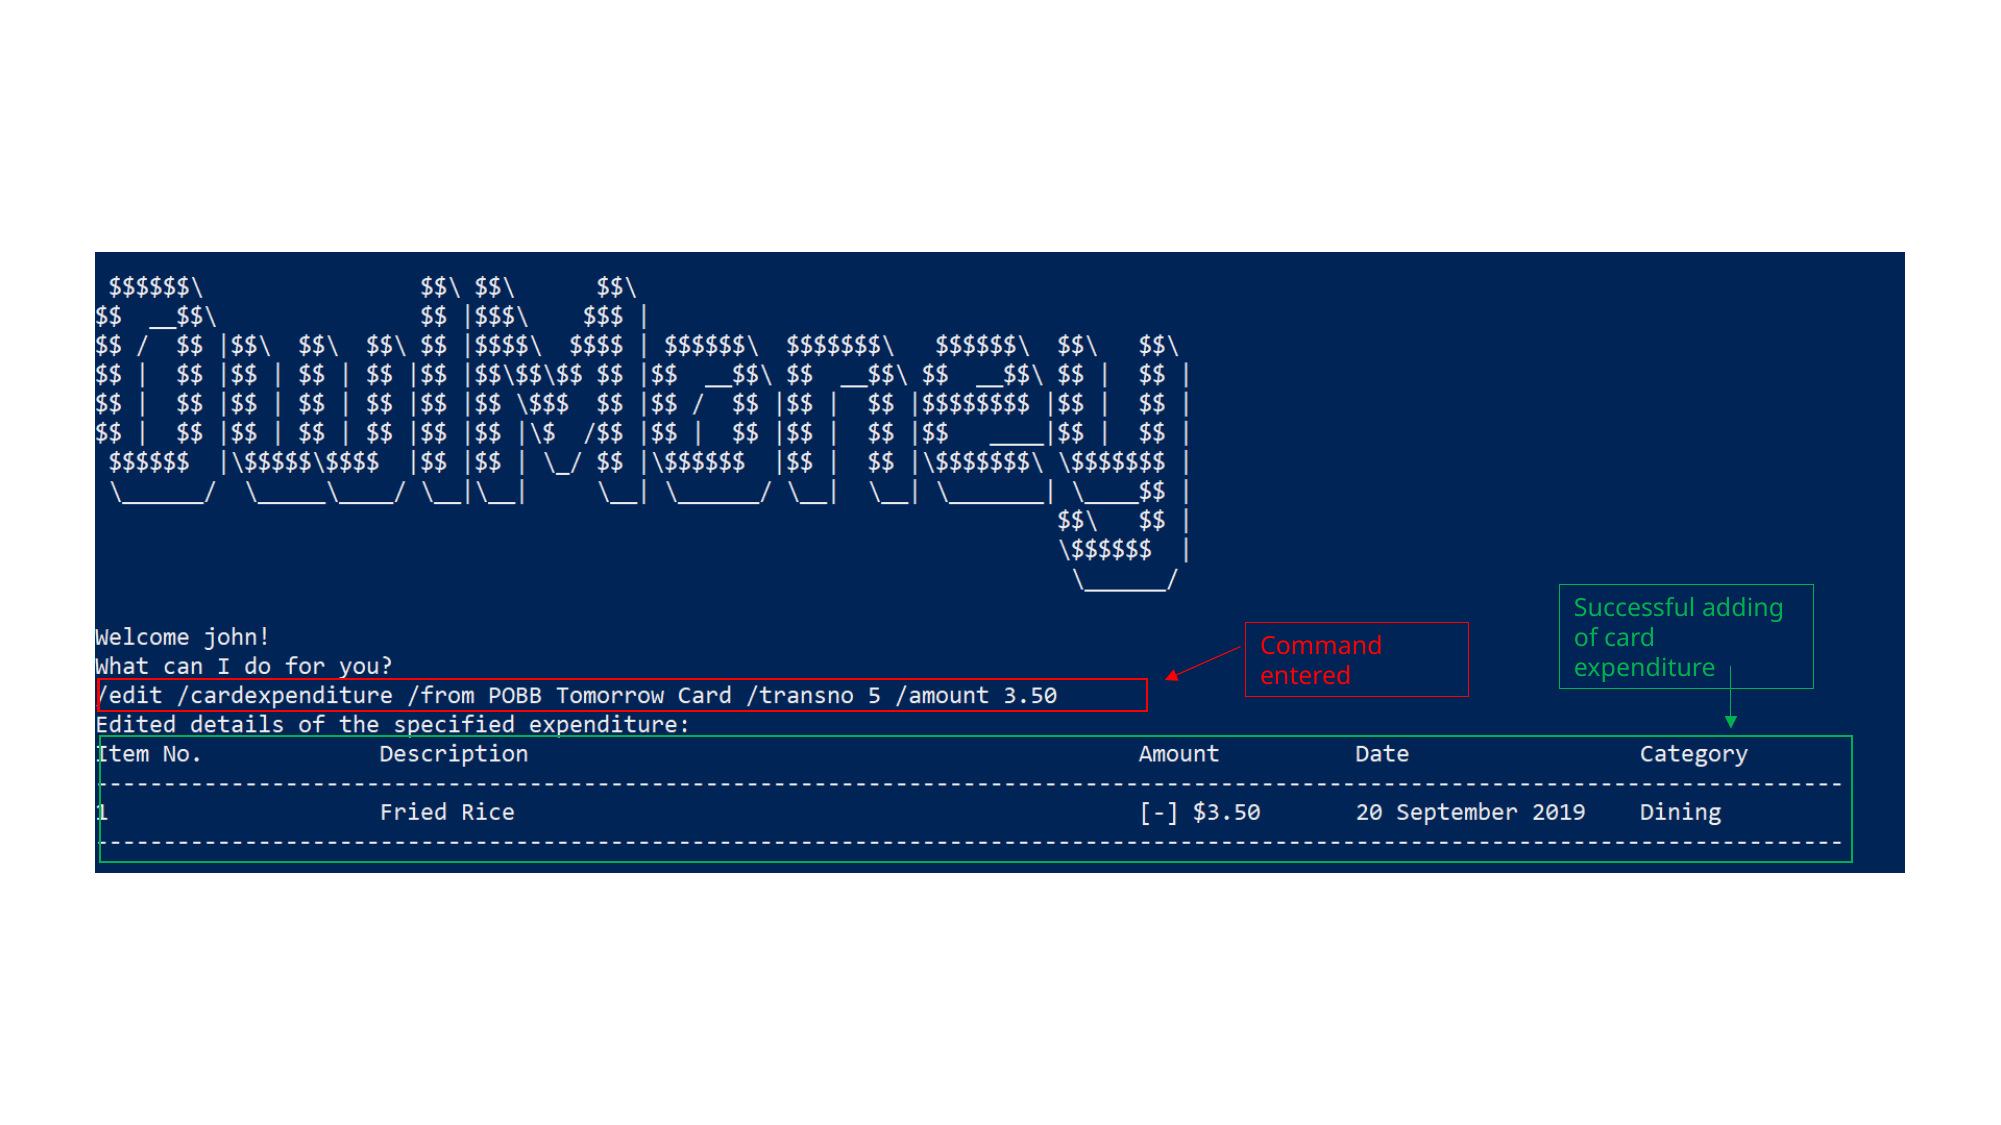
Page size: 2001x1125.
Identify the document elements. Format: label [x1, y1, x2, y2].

text_box [1164, 646, 1241, 681]
picture [95, 252, 1905, 873]
